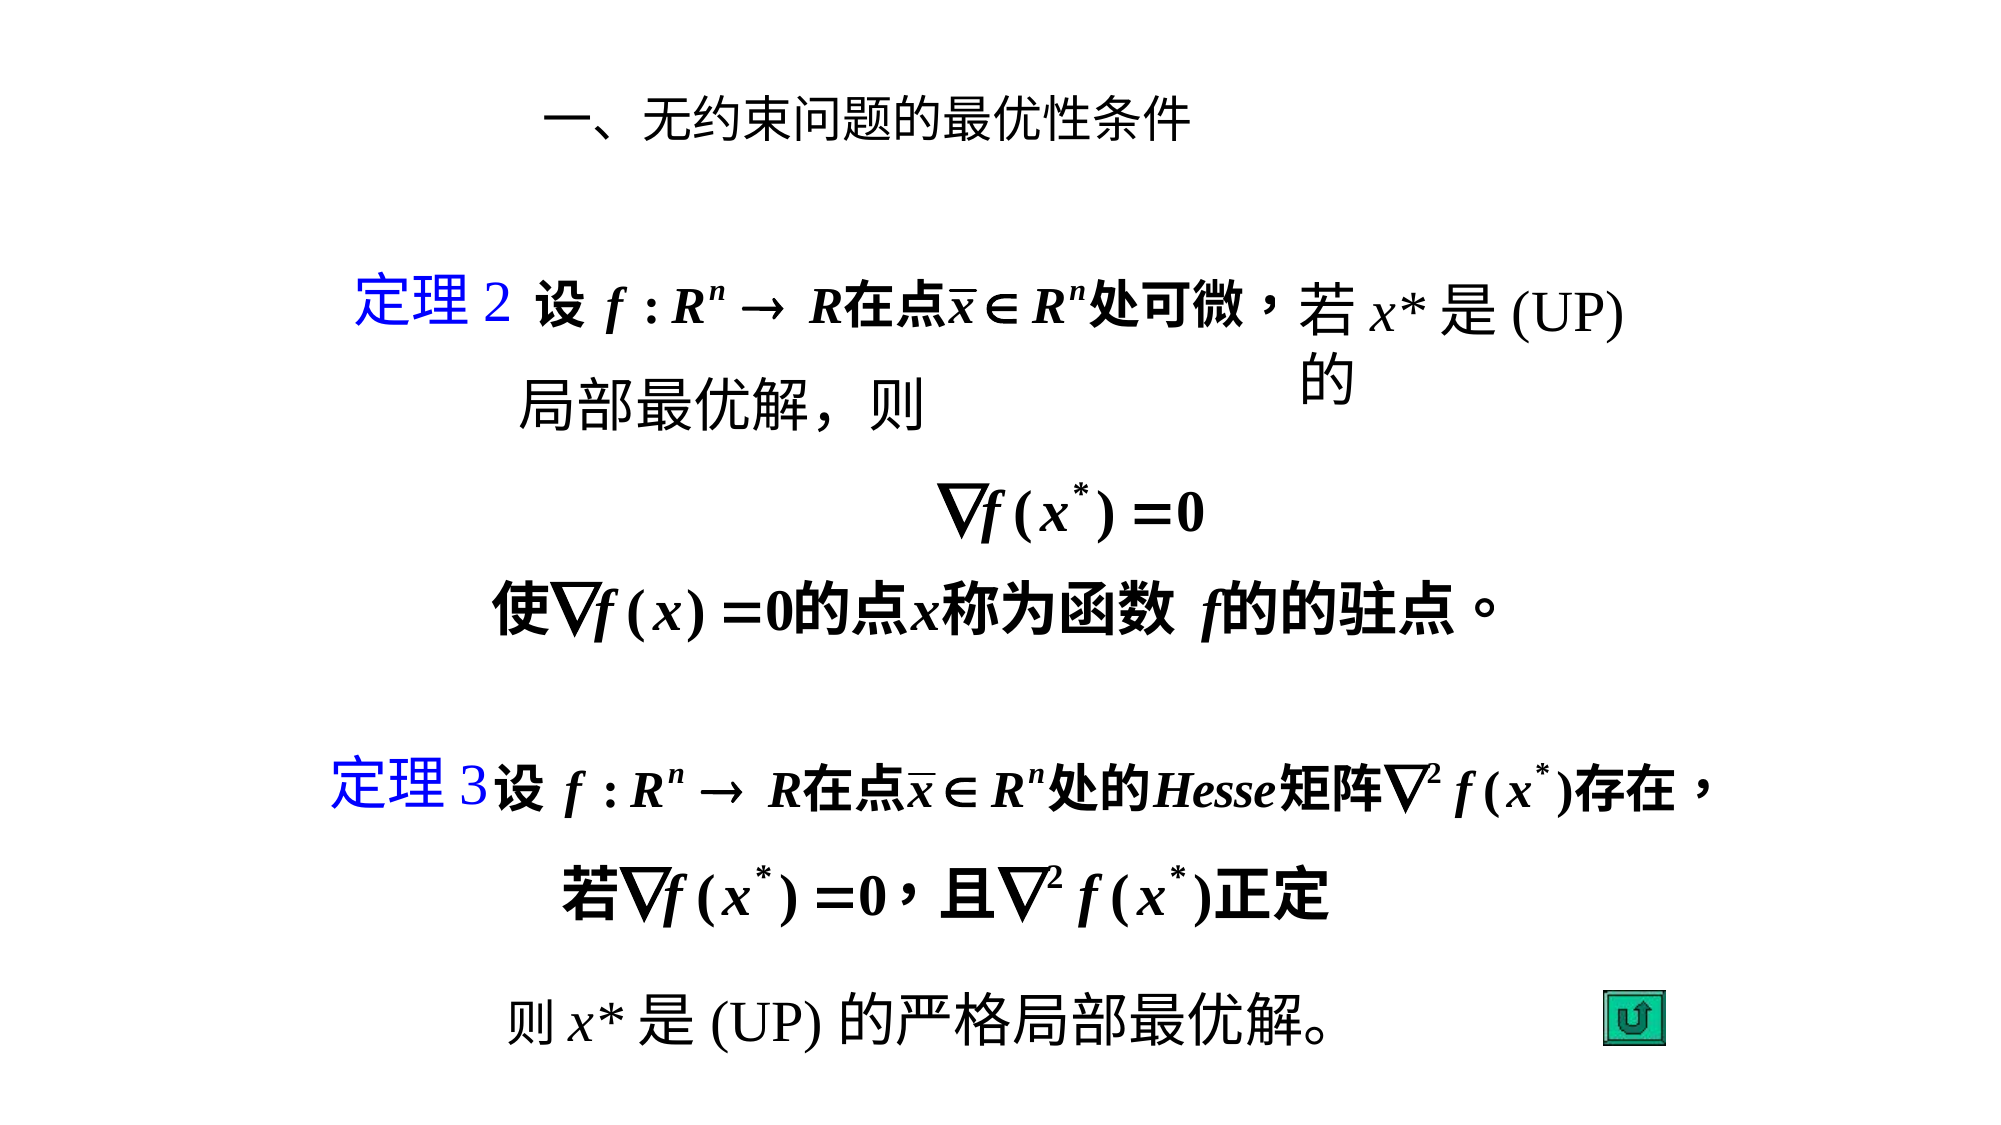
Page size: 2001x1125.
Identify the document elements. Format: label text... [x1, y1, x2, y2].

text_box 局部最优解，则 [503, 360, 1000, 446]
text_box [930, 467, 1216, 557]
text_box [483, 570, 1494, 655]
text_box 定理3 [314, 739, 551, 824]
text_box 若x*是(UP)的 [1283, 265, 1686, 421]
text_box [527, 266, 1275, 346]
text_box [552, 851, 1343, 941]
text_box 则x*是(UP)的严格局部最优解。 [491, 975, 1402, 1060]
text_box 定理2 [338, 255, 575, 341]
text_box 一、无约束问题的最优性条件 [527, 79, 1457, 155]
picture [1602, 990, 1666, 1046]
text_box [486, 750, 1710, 829]
